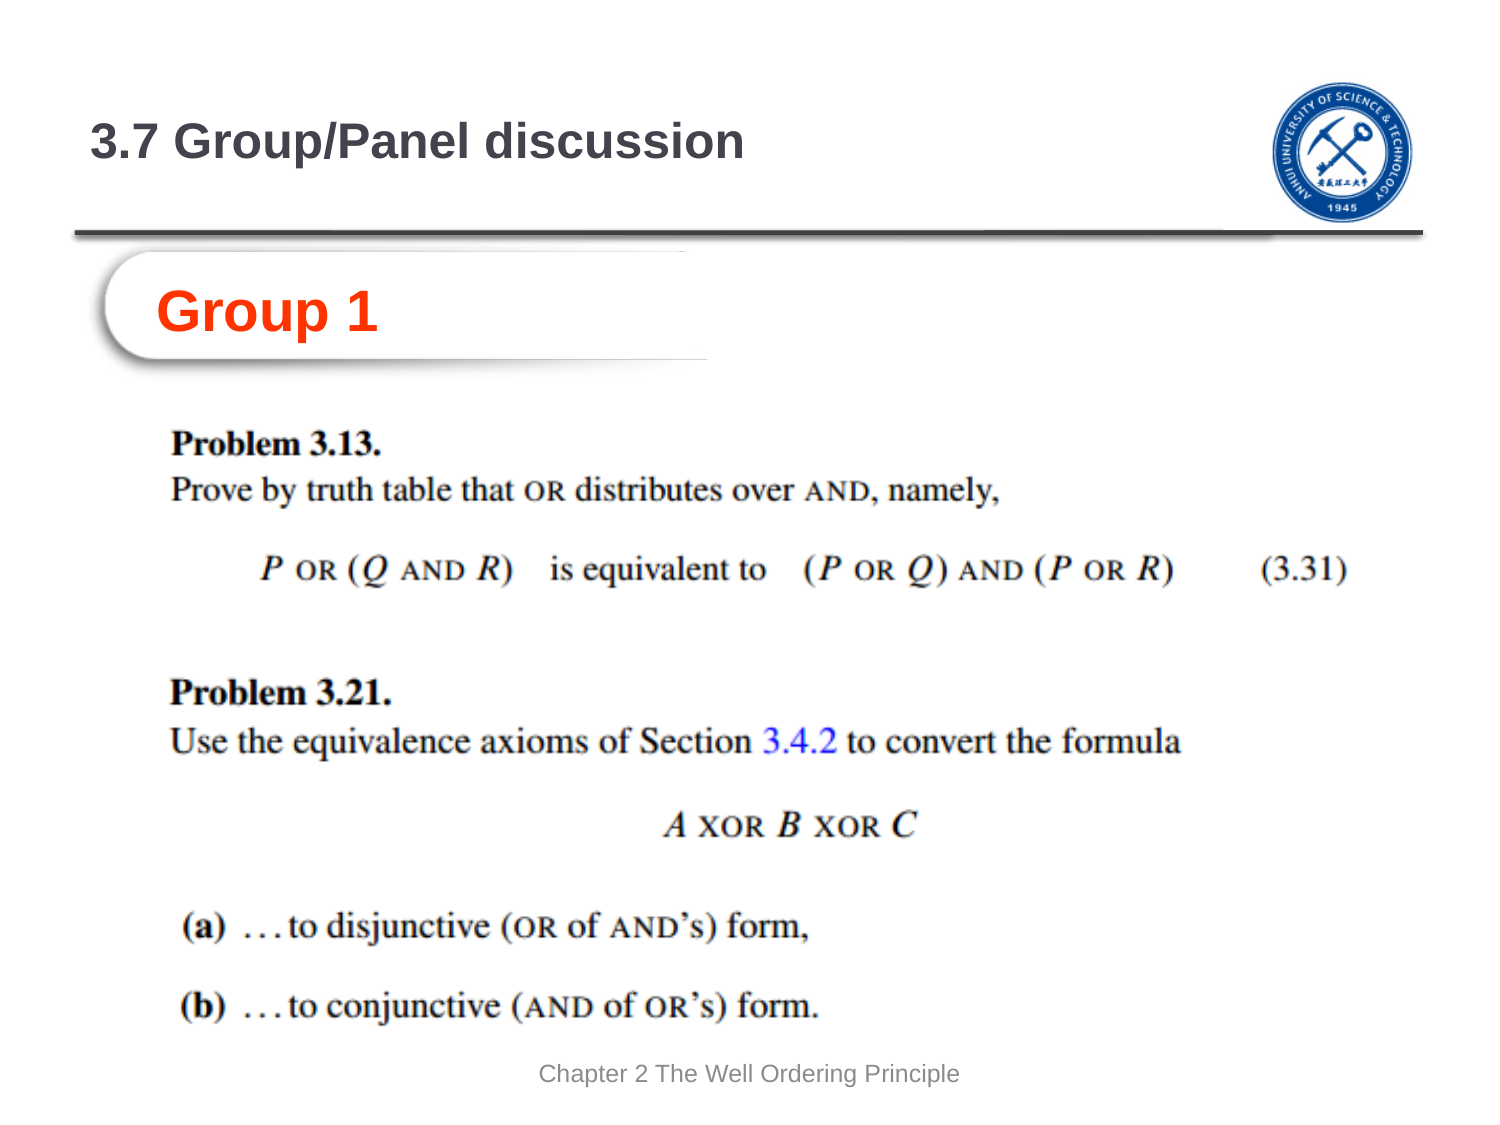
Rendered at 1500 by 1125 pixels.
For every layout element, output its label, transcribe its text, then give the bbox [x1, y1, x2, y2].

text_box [87, 232, 1033, 383]
title 3.7 Group/Panel discussion [74, 44, 1272, 233]
picture [161, 419, 1363, 621]
footer Chapter 2 The Well Ordering Principle [512, 1052, 988, 1103]
picture [161, 657, 1208, 1043]
picture [1223, 34, 1430, 230]
